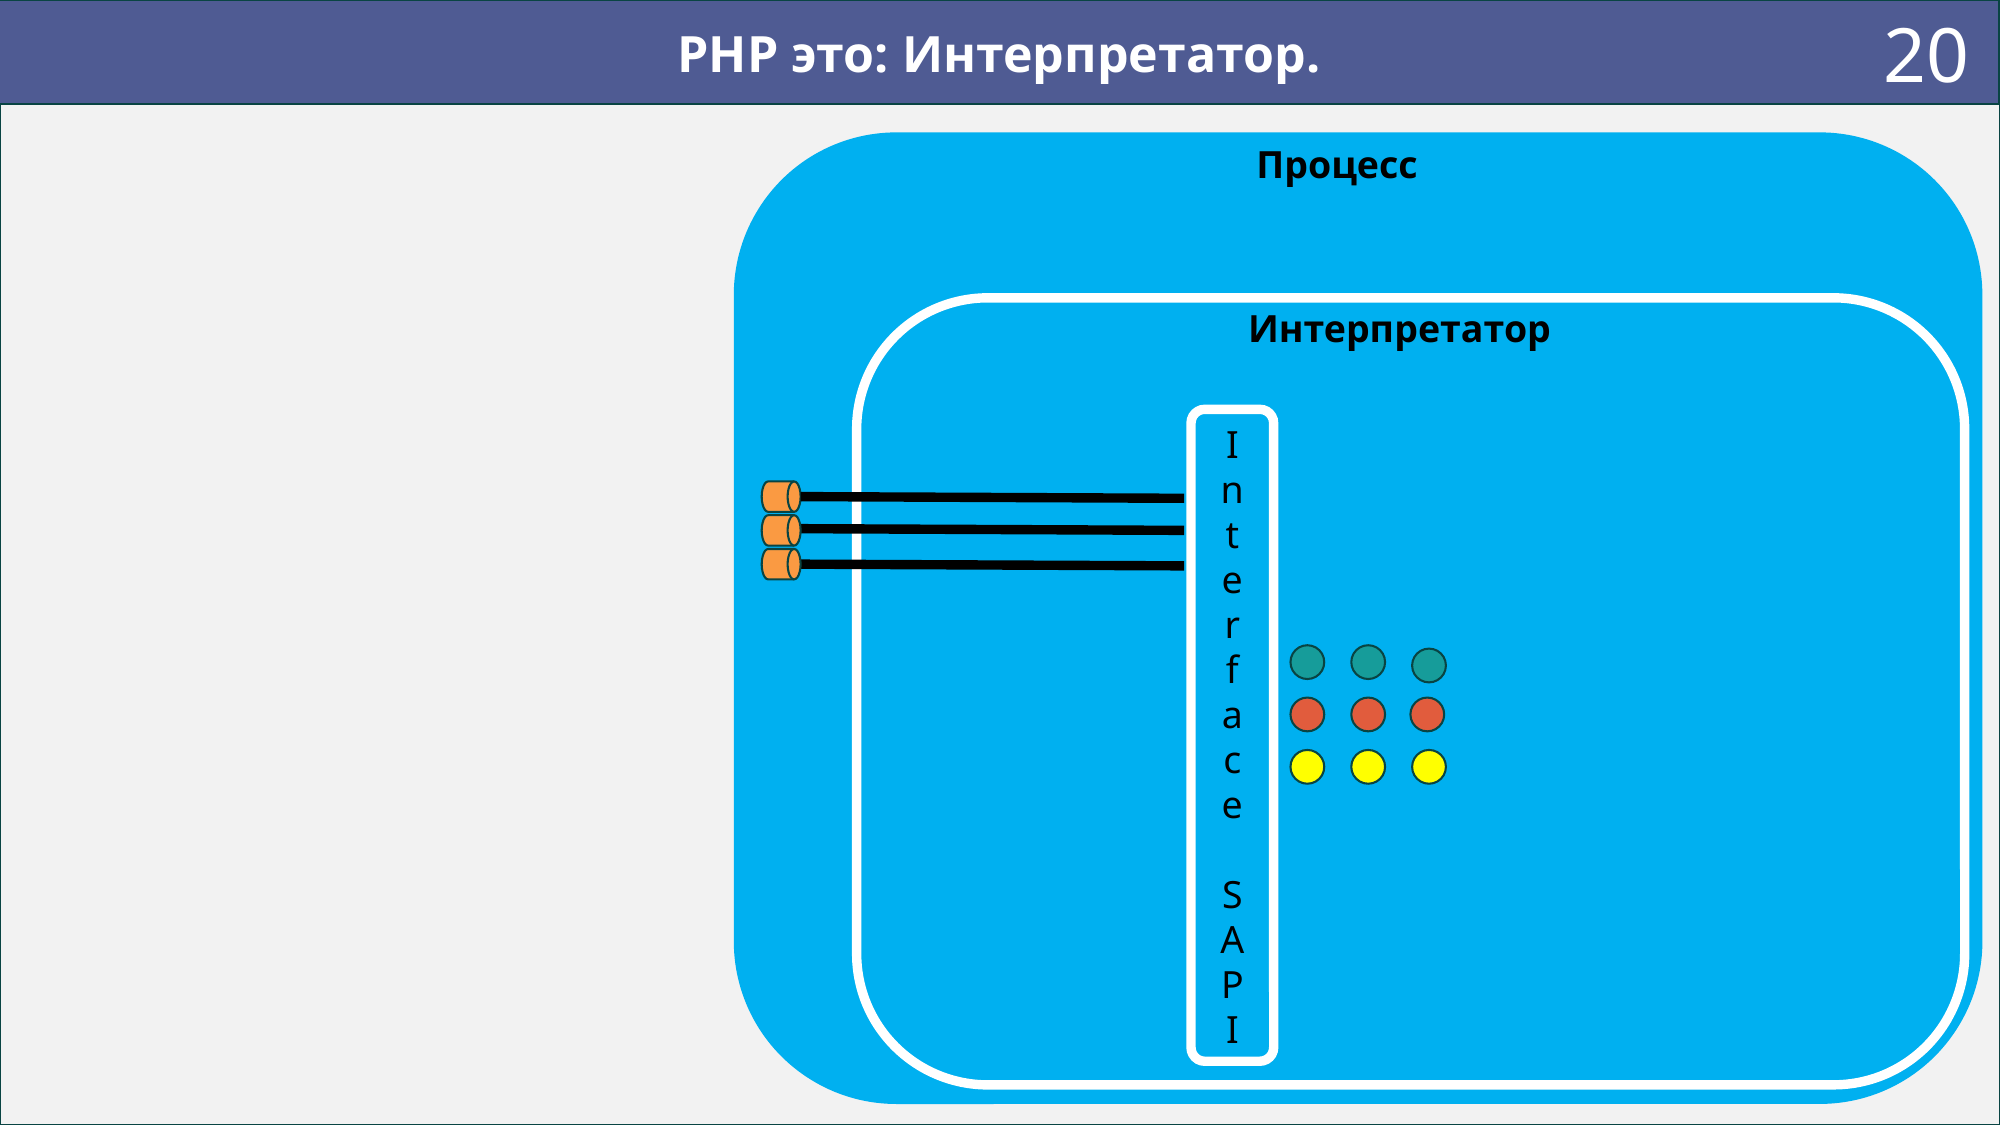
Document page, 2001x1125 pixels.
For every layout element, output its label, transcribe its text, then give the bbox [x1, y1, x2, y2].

text_box [760, 547, 802, 581]
text_box PHP это: Интерпретатор. [0, 0, 1868, 103]
text_box Процесс [1241, 133, 1699, 194]
text_box [1289, 644, 1326, 681]
text_box [0, 103, 2000, 1125]
text_box [733, 132, 1983, 1105]
text_box 20 [1868, 0, 2000, 105]
text_box [1350, 696, 1387, 733]
text_box [1350, 748, 1387, 785]
text_box [1289, 696, 1326, 733]
text_box [1350, 644, 1387, 681]
text_box [1409, 696, 1446, 733]
text_box [1289, 748, 1326, 785]
text_box [855, 296, 1966, 1086]
text_box I n t e r f a c e S A P I [1189, 408, 1275, 1063]
text_box [1411, 647, 1447, 684]
text_box [1411, 748, 1447, 785]
text_box [760, 480, 802, 513]
text_box Интерпретатор [1233, 296, 1743, 357]
